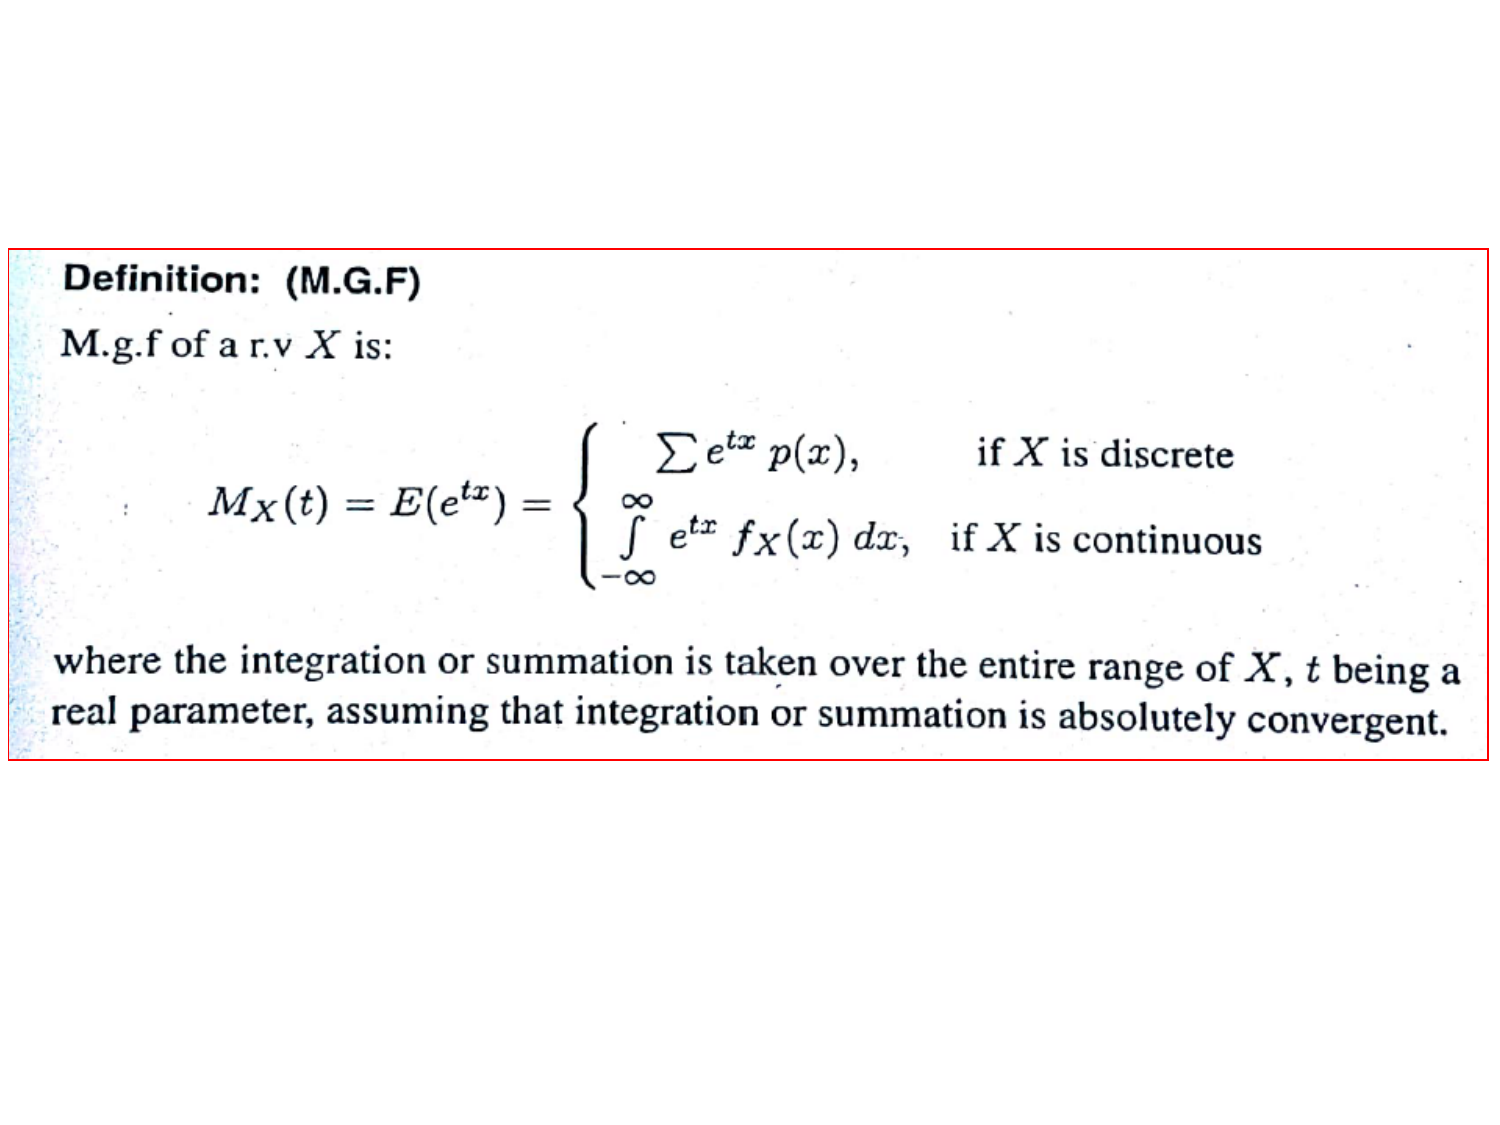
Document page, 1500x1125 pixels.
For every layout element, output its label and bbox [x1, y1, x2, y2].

picture [9, 249, 1488, 760]
